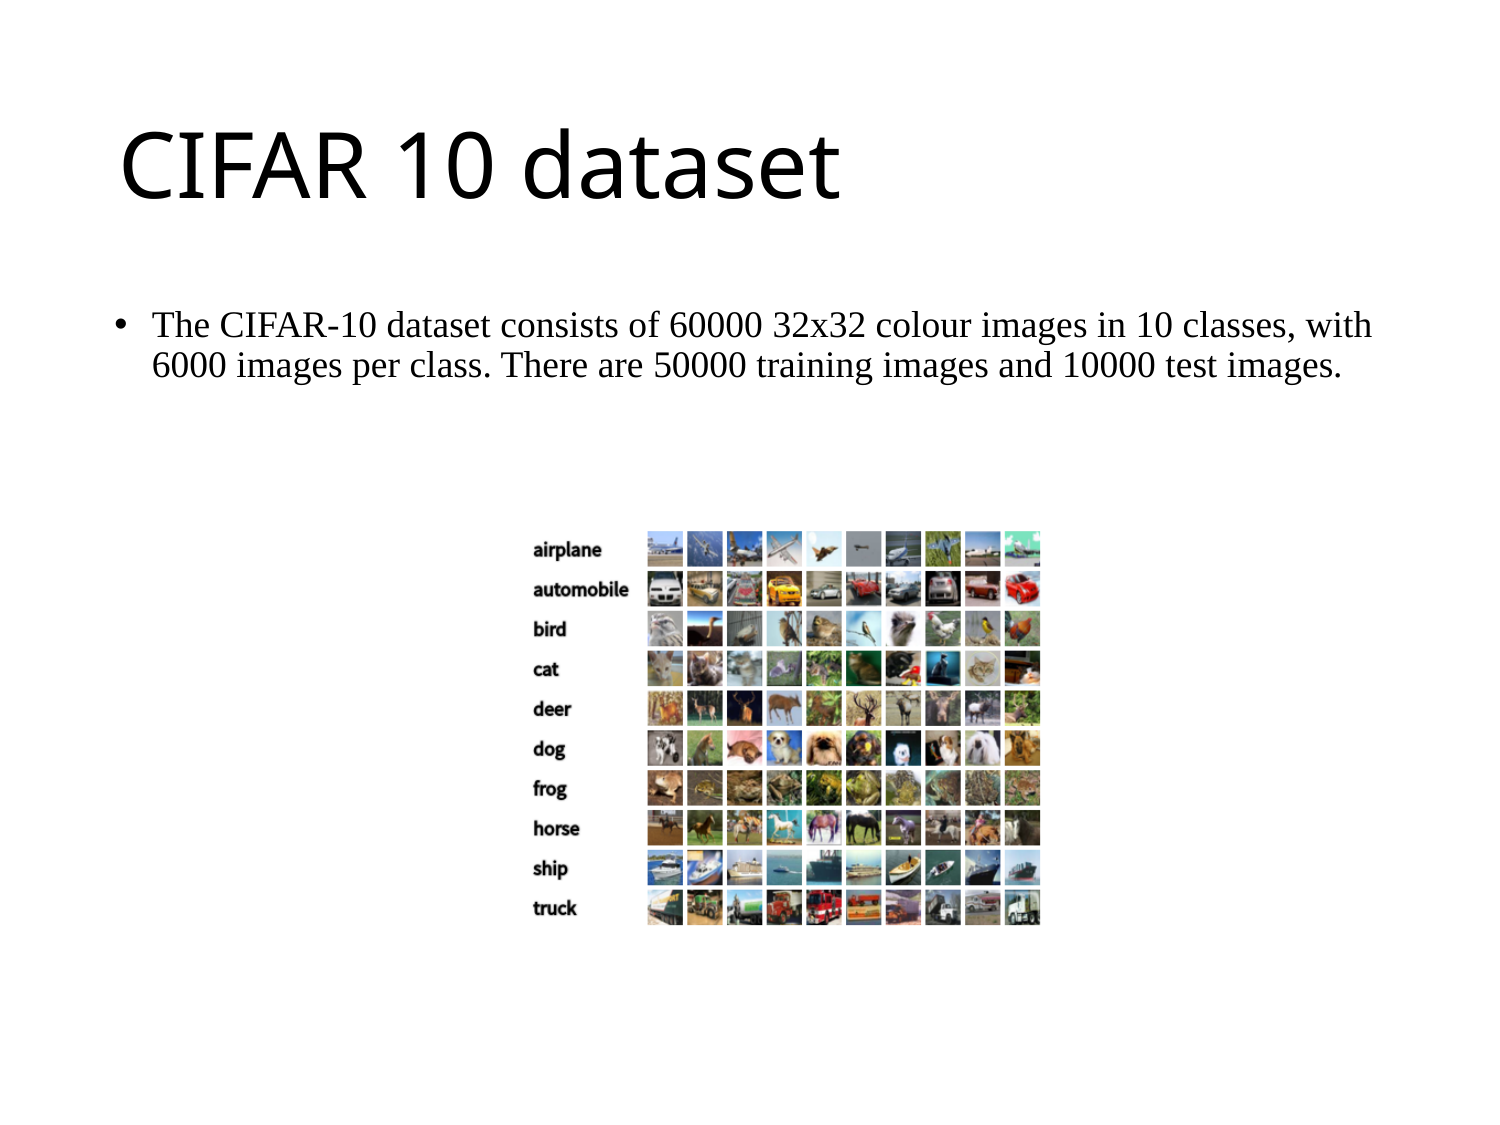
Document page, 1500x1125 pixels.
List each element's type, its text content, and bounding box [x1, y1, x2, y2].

picture [522, 529, 1060, 934]
title CIFAR 10 dataset [103, 59, 1397, 278]
list The CIFAR-10 dataset consists of 60000 32x32 colour images in 10 classes, with 6000 images per class. There are 50000 training images and 10000 test images. [103, 299, 1397, 1014]
